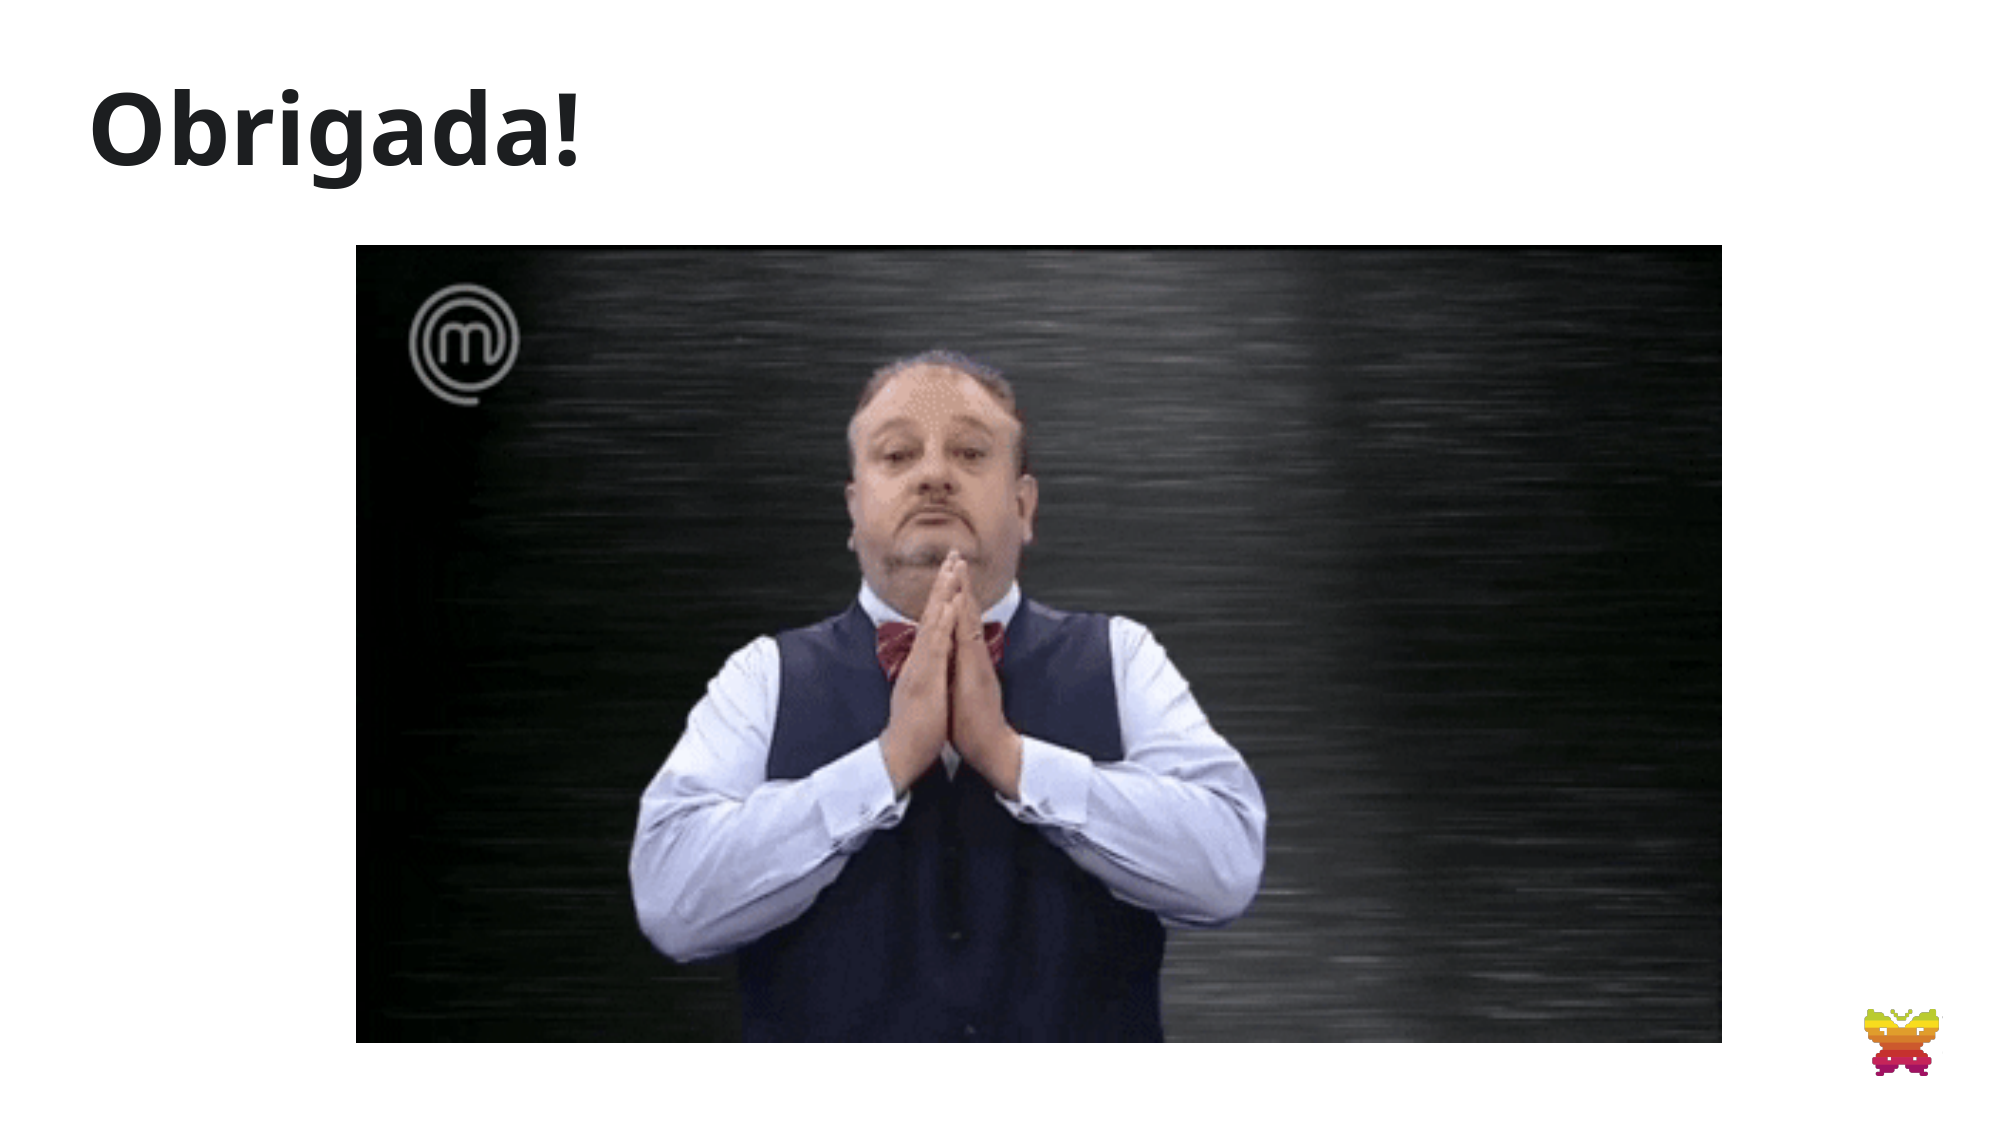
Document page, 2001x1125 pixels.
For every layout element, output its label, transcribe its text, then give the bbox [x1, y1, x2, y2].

picture [1856, 1009, 1944, 1077]
text_box Obrigada! [87, 54, 625, 186]
picture [355, 244, 1722, 1043]
